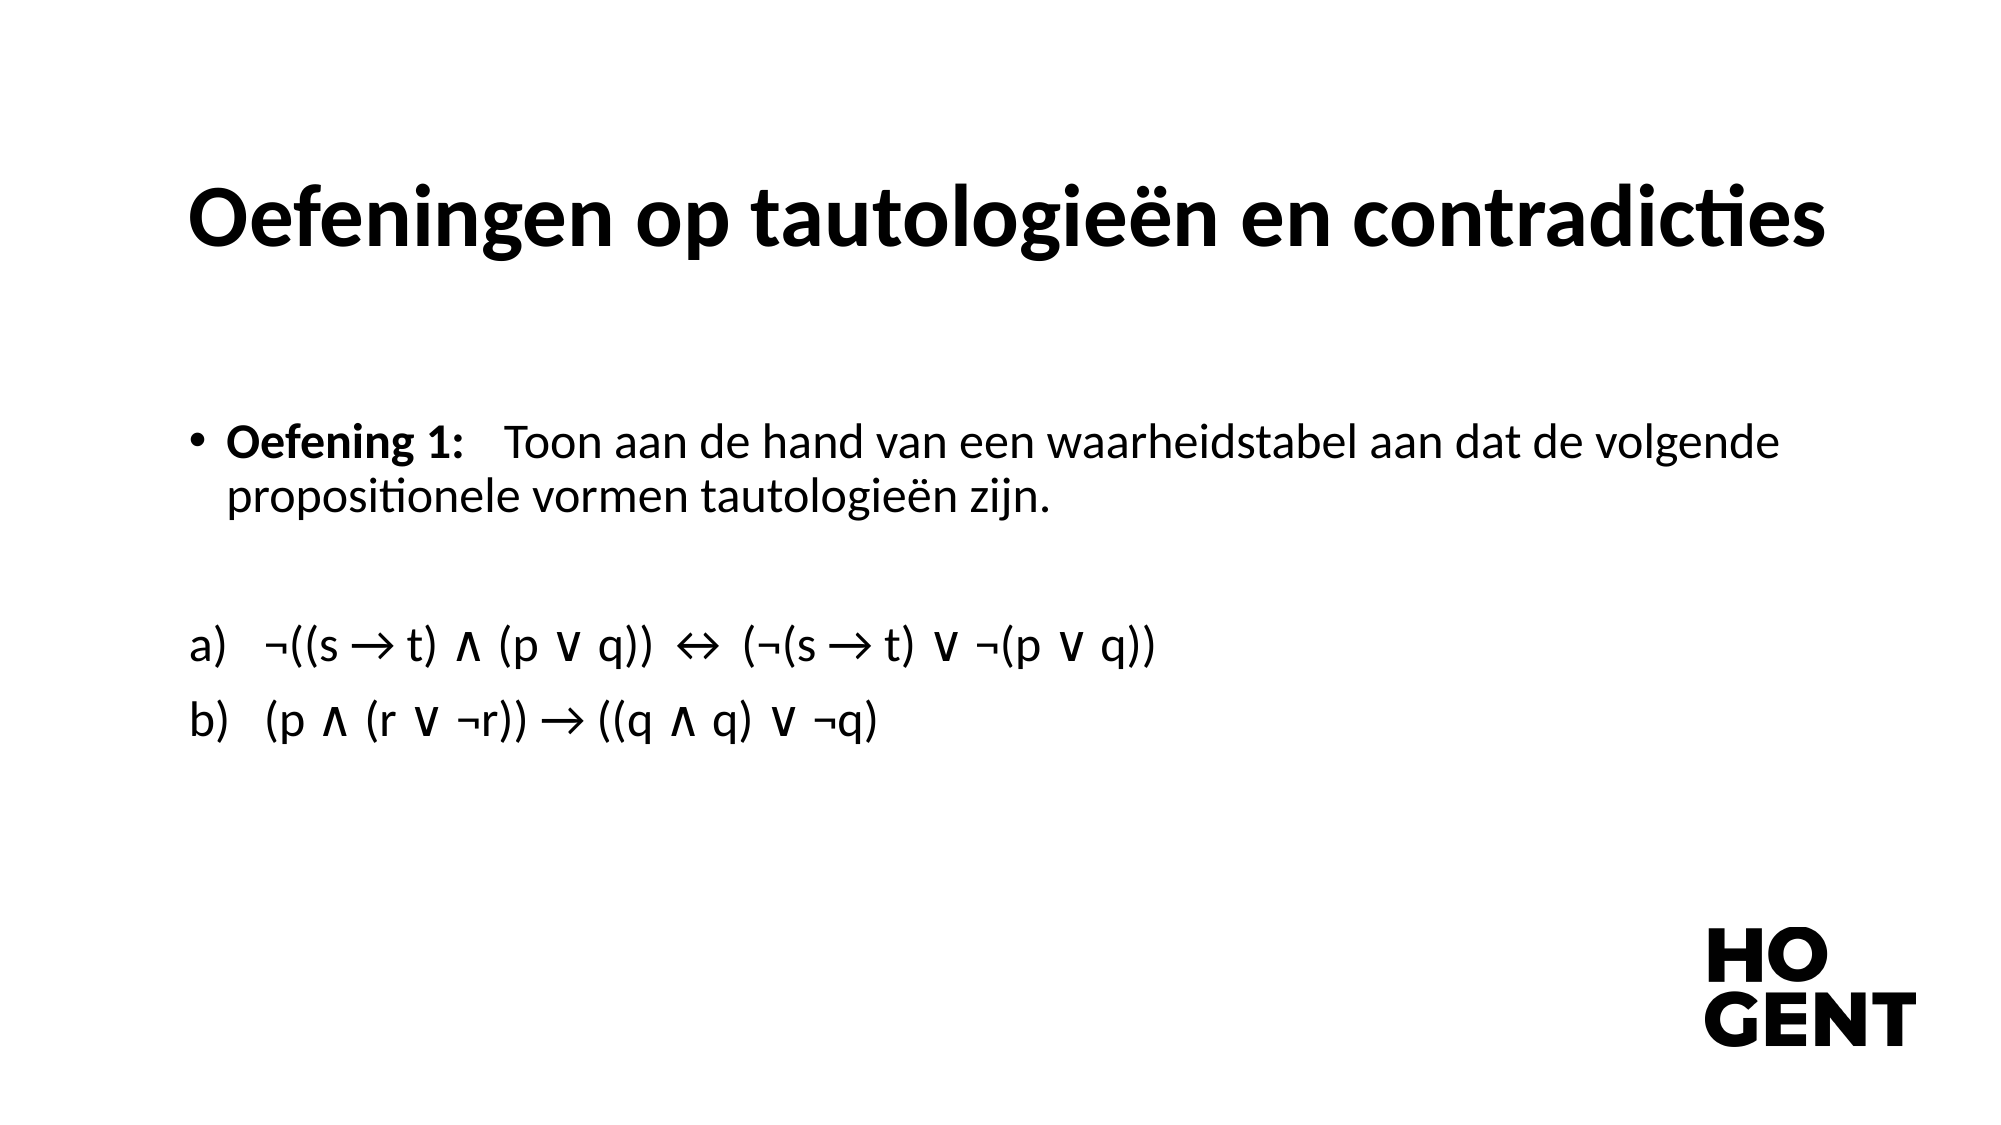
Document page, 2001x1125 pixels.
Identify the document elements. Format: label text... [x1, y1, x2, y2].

title Oefeningen op tautologieën en contradicties [173, 162, 1866, 297]
list Oefening 1: Toon aan de hand van een waarheidstabel aan dat de volgende propositionele vormen tautologieën zijn. ¬((s → t) ∧ (p ∨ q)) ↔ (¬(s → t) ∨ ¬(p ∨ q)) (p ∧ (r ∨ ¬r)) → ((q ∧ q) ∨ ¬q) [173, 326, 1974, 935]
